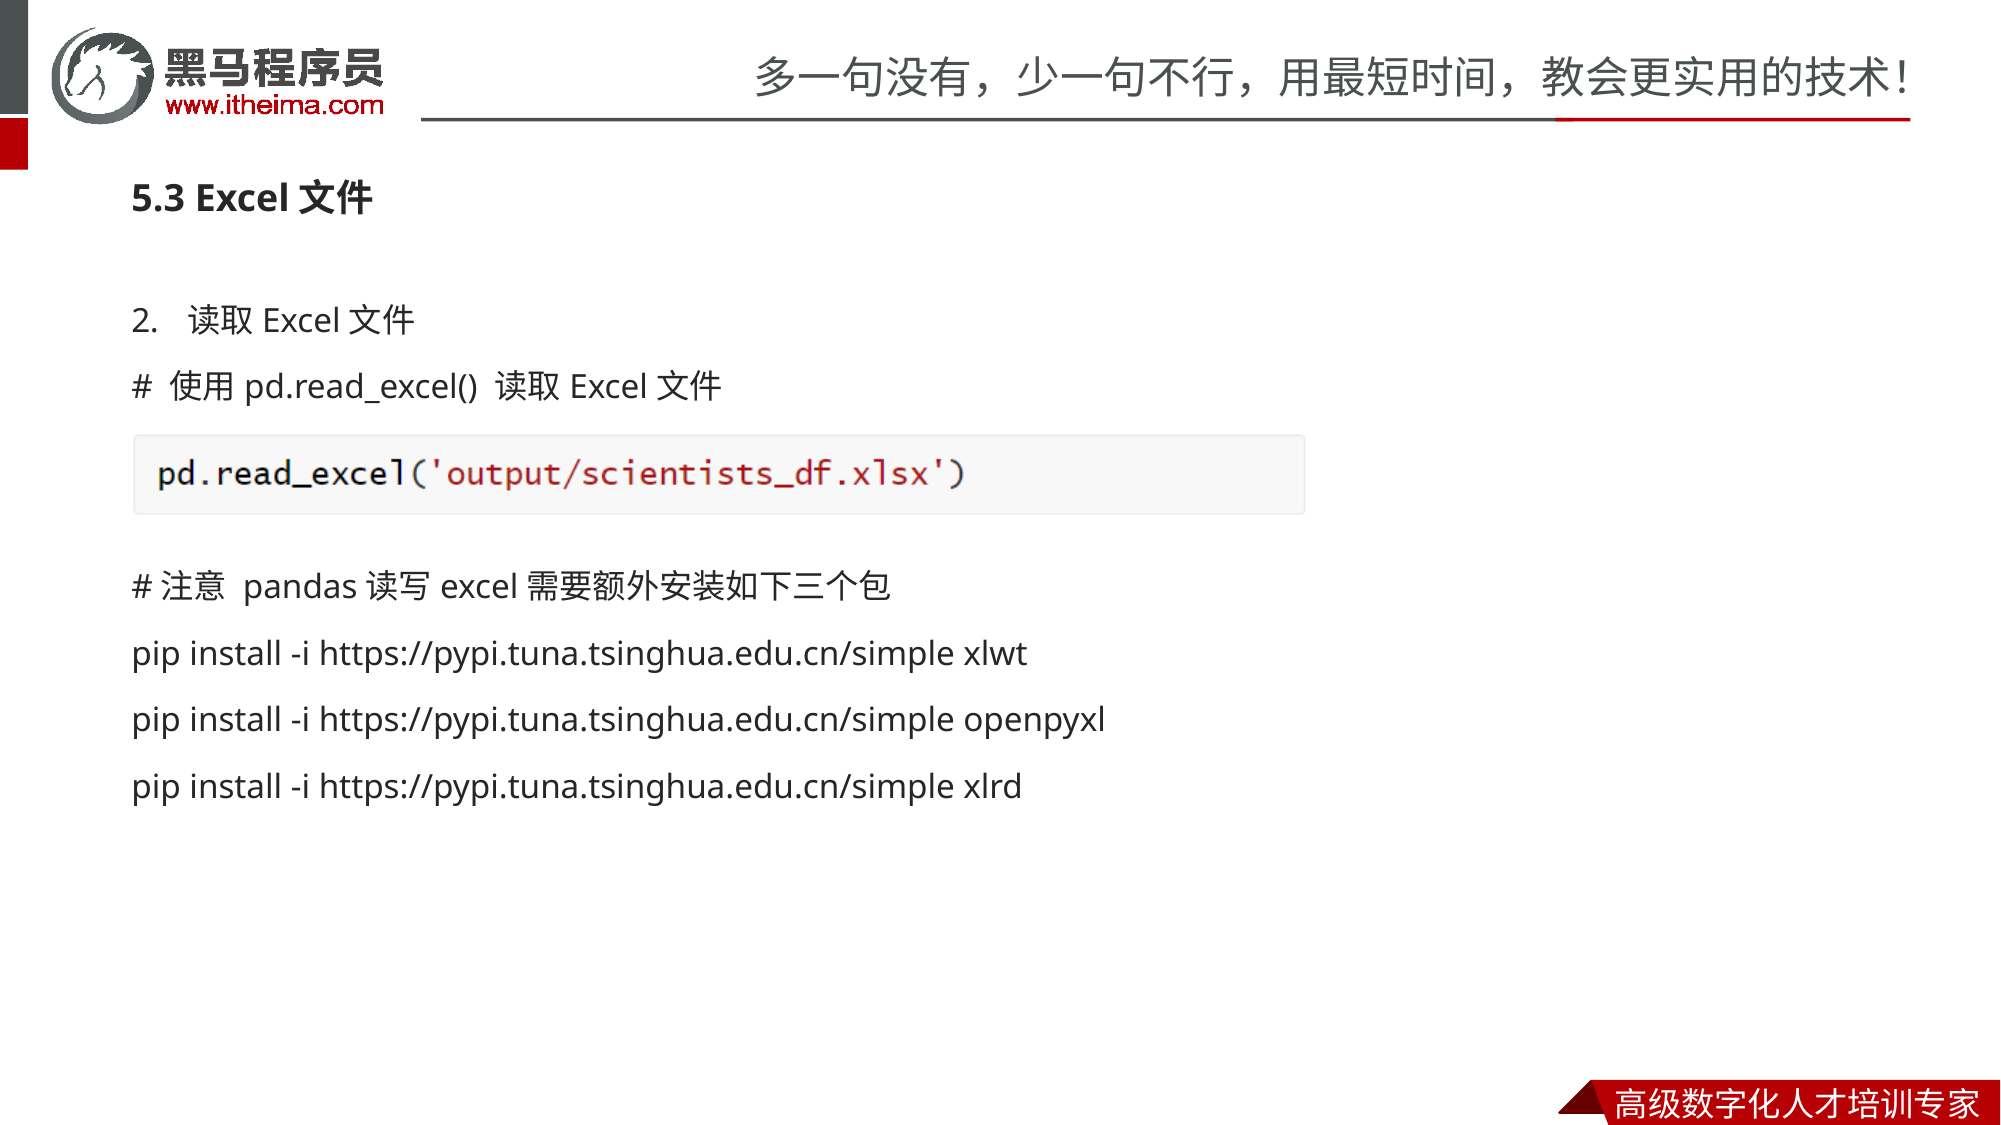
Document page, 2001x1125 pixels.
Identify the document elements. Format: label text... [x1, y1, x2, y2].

picture [128, 424, 1317, 523]
list 5.3 Excel文件 [116, 154, 1872, 239]
list 读取Excel文件 # 使用pd.read_excel() 读取Excel文件 #注意 pandas读写excel需要额外安装如下三个包 pip install -i https://pypi.tuna.tsinghua.edu.cn/simple xlwt pip install -i https://pypi.tuna.tsinghua.edu.cn/simple openpyxl pip install -i https://pypi.tuna.tsinghua.edu.cn/simple xlrd [116, 271, 1872, 964]
picture [50, 26, 384, 125]
